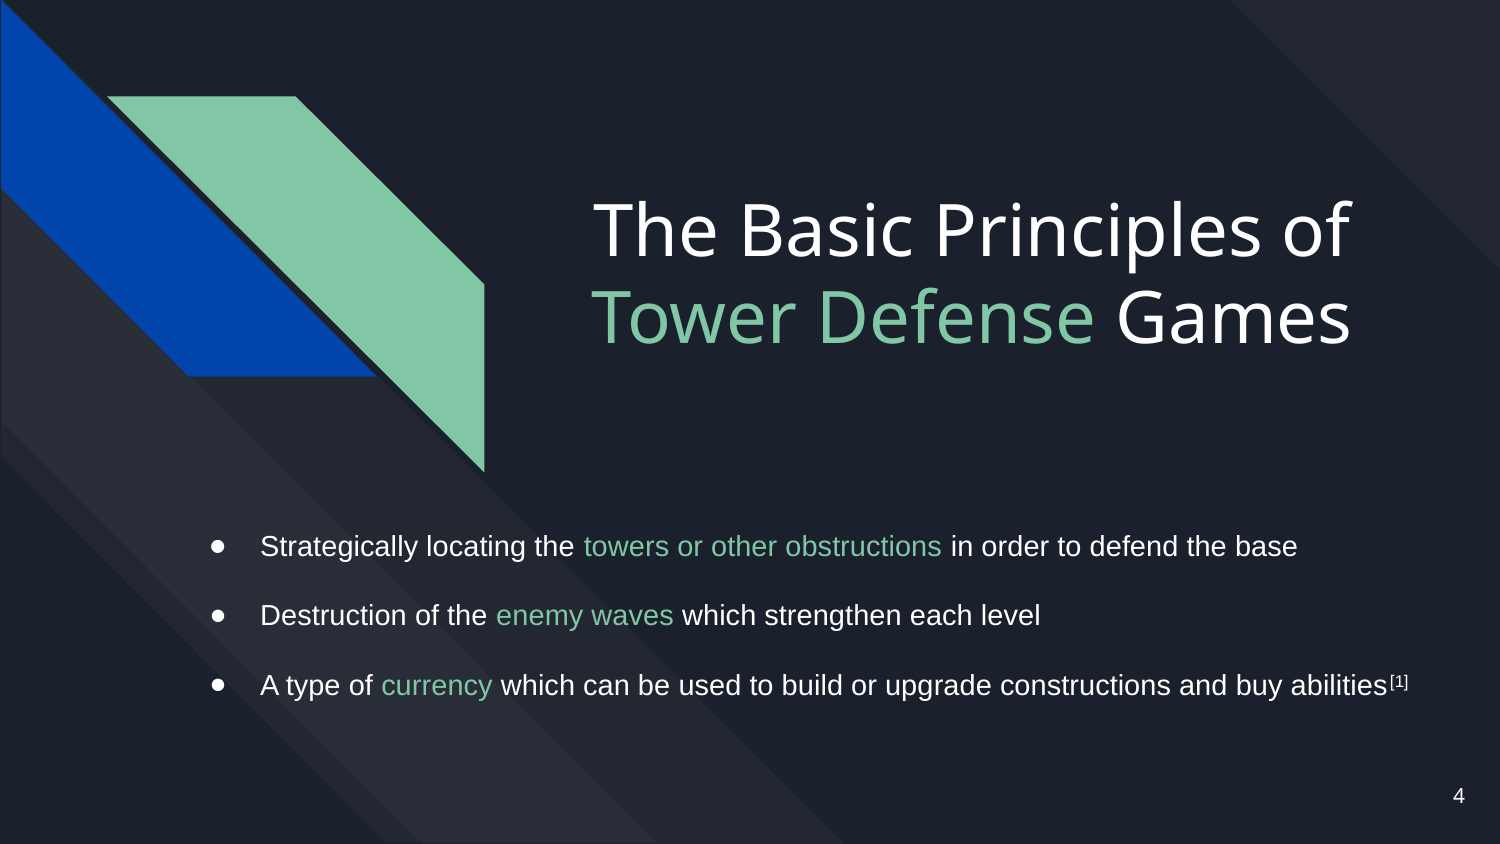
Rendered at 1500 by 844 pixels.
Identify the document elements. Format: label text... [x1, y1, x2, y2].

slide_number 4 [1389, 764, 1480, 830]
subtitle Strategically locating the towers or other obstructions in order to defend the base Destruction of the enemy waves which strengthen each level A type of currency which can be used to build or upgrade constructions and buy abilities[1] [172, 512, 1430, 753]
title The Basic Principles of Tower Defense Games [560, 169, 1384, 429]
